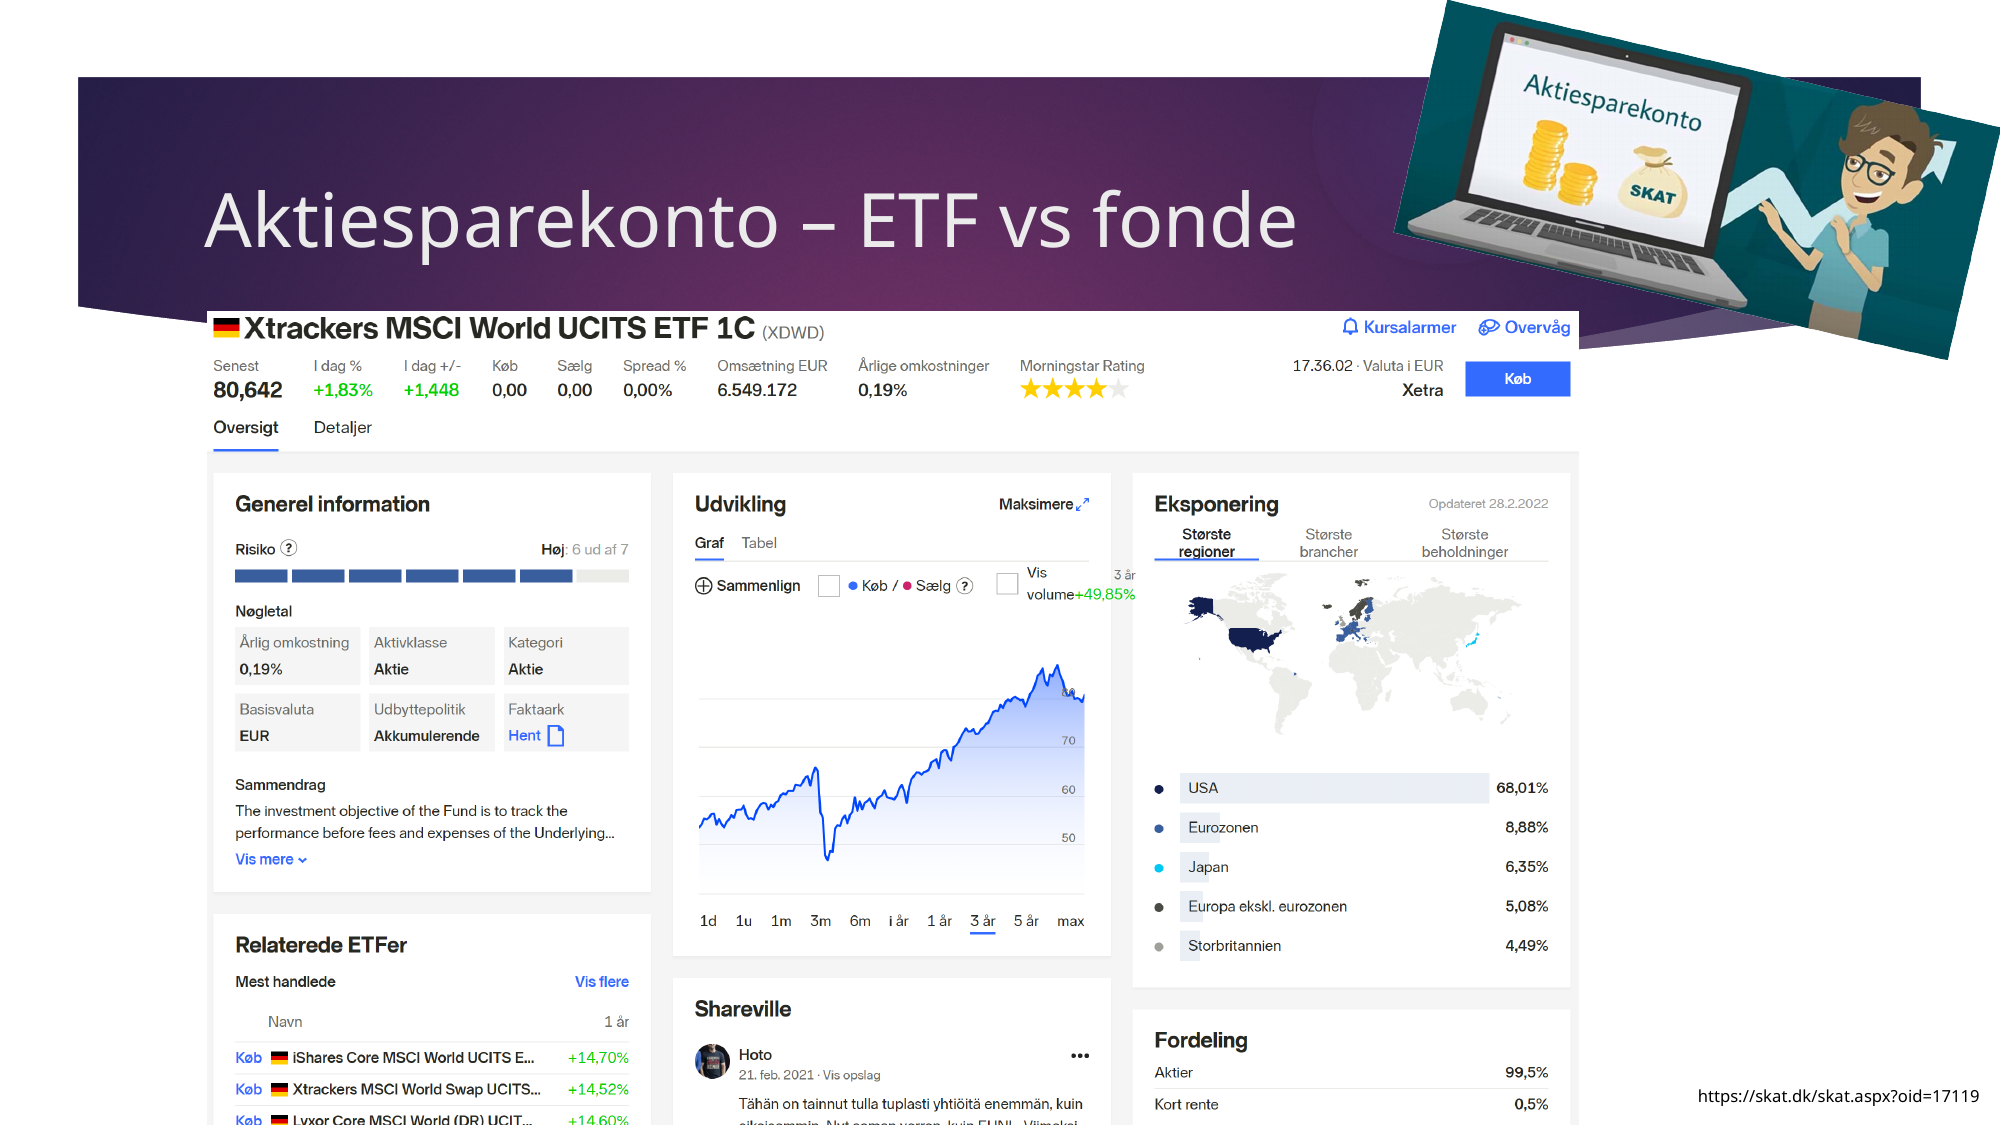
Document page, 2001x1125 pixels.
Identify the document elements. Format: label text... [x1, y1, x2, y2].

picture [207, 311, 1579, 1125]
text_box https://skat.dk/skat.aspx?oid=17119 [1683, 1078, 1996, 1114]
picture [1394, 0, 2000, 360]
title Aktiesparekonto – ETF vs fonde [189, 159, 1407, 276]
